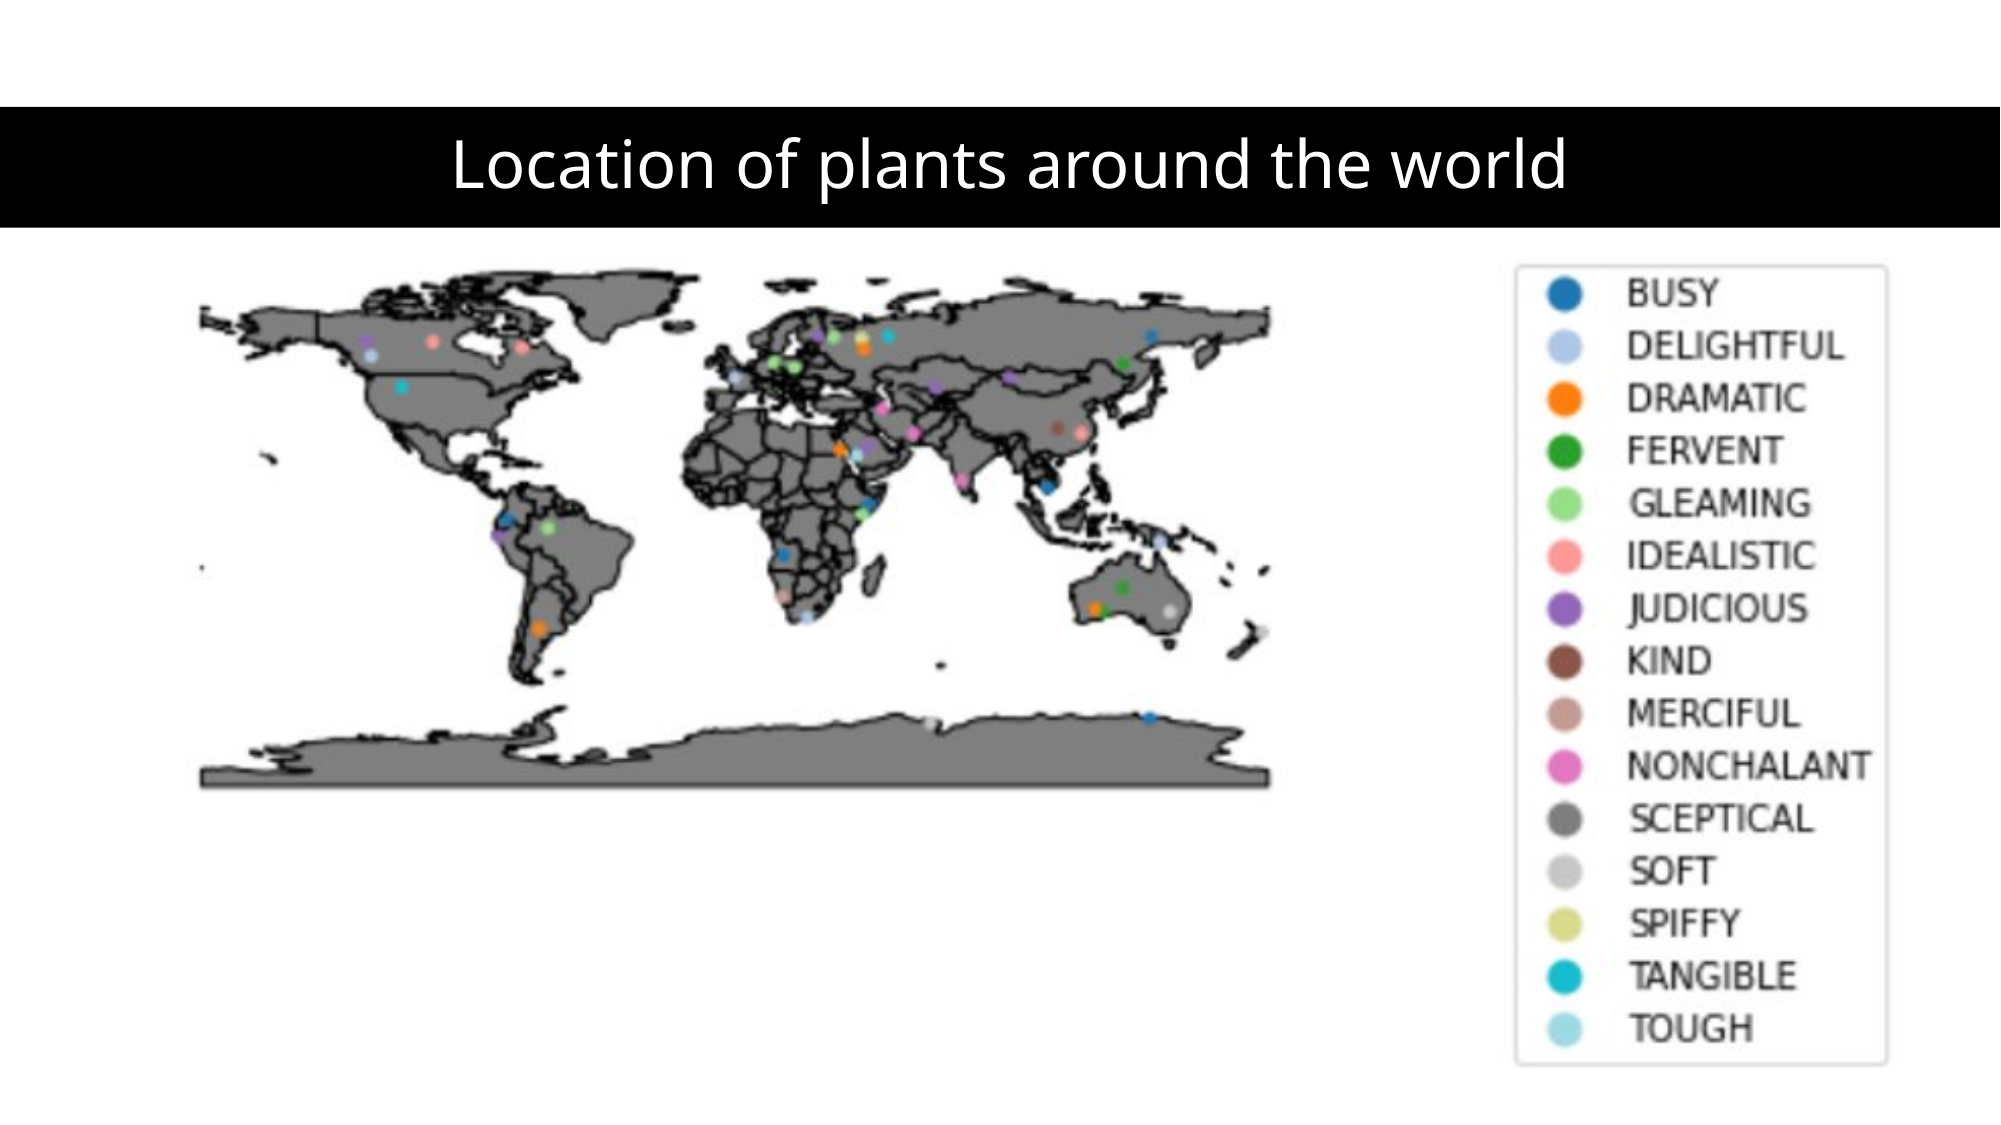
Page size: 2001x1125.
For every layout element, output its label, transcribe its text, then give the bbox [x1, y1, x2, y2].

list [119, 239, 1922, 1088]
text_box [0, 106, 2000, 229]
title Location of plants around the world [91, 105, 1931, 228]
